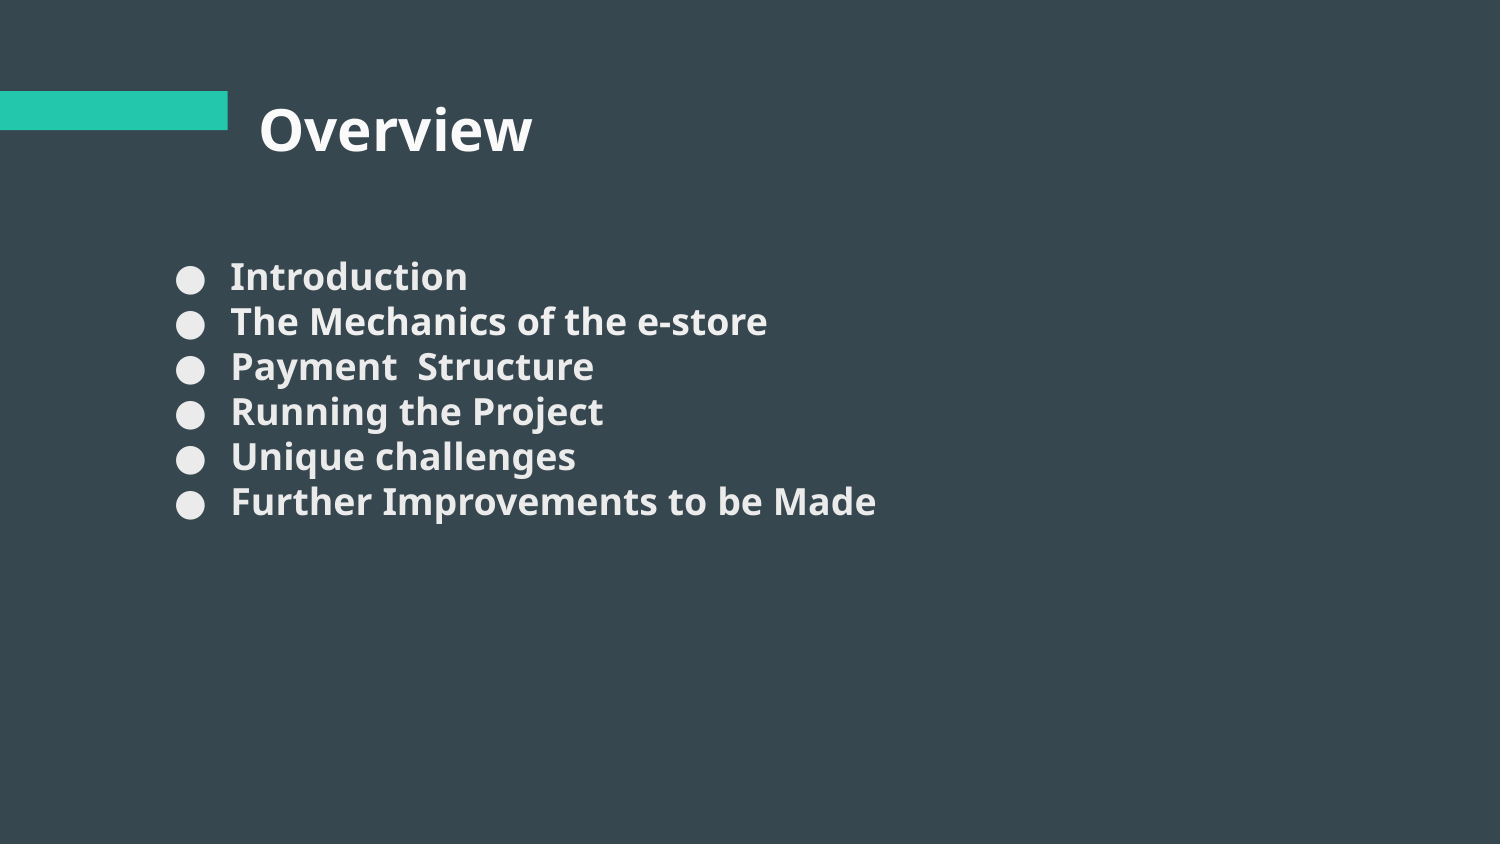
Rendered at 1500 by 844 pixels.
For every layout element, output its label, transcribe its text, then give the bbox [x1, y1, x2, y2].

title Overview [243, 67, 1436, 151]
subtitle Introduction The Mechanics of the e-store Payment Structure Running the Project Unique challenges Further Improvements to be Made [140, 183, 1399, 744]
